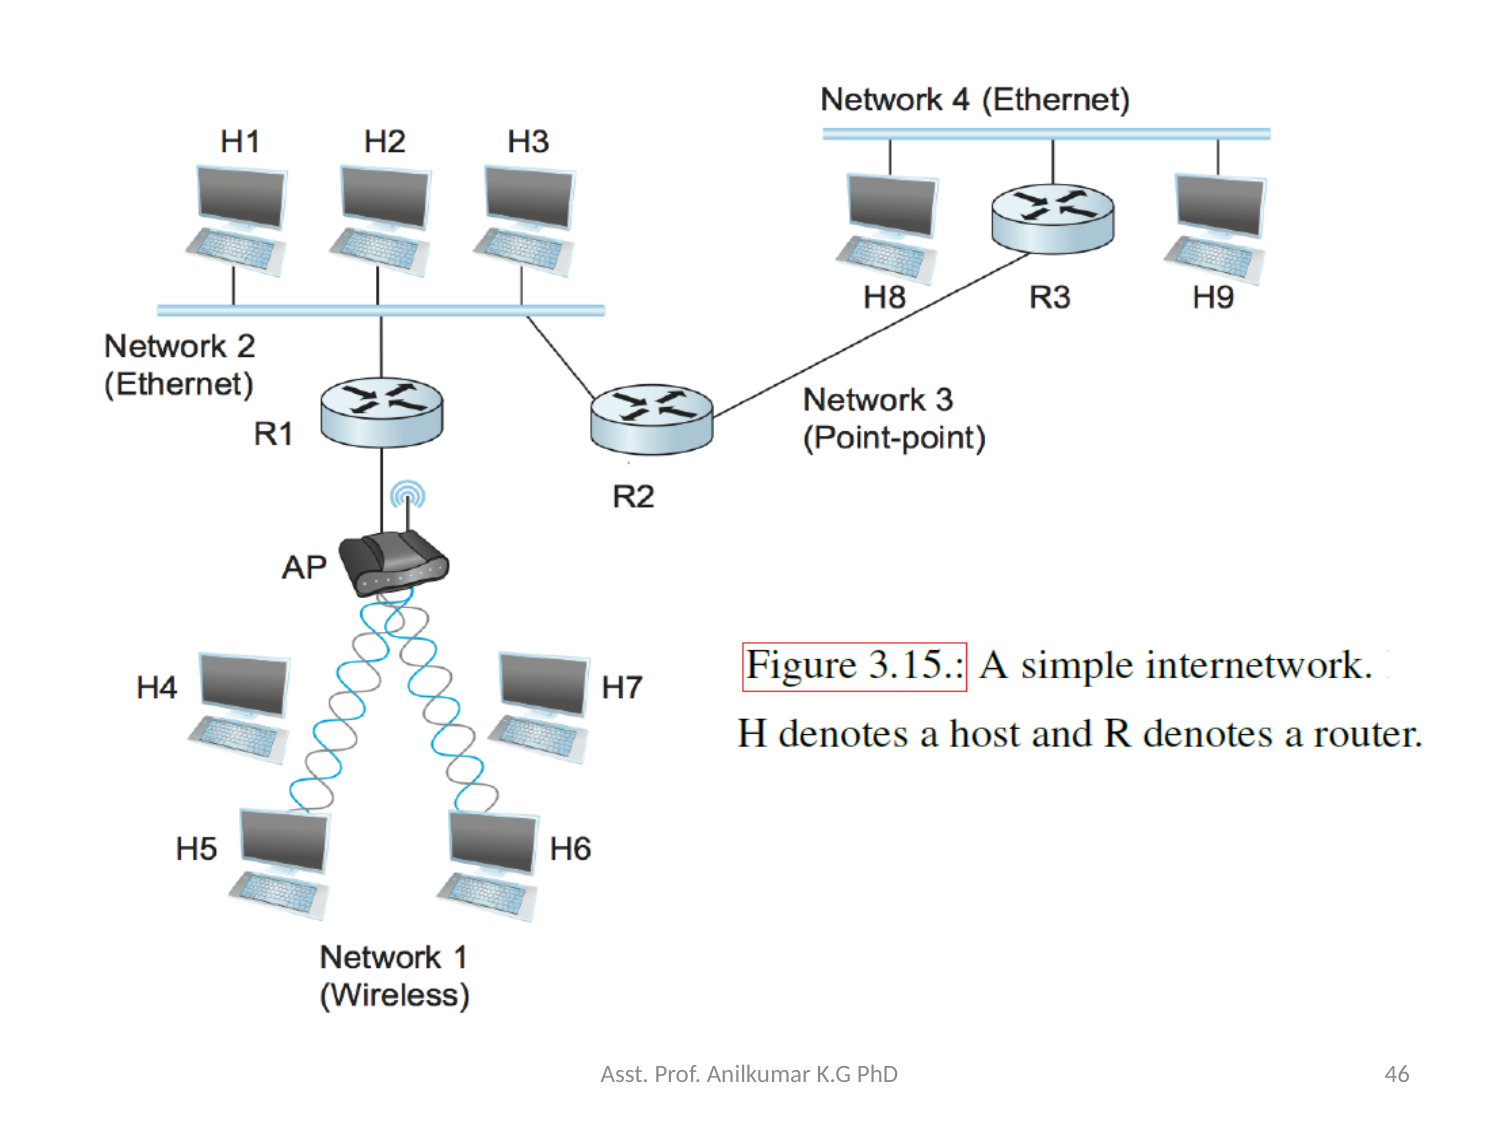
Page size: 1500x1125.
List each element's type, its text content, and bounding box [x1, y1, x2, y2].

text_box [24, 62, 1451, 1047]
footer Asst. Prof. Anilkumar K.G PhD [512, 1054, 988, 1103]
slide_number 46 [1074, 1054, 1425, 1103]
